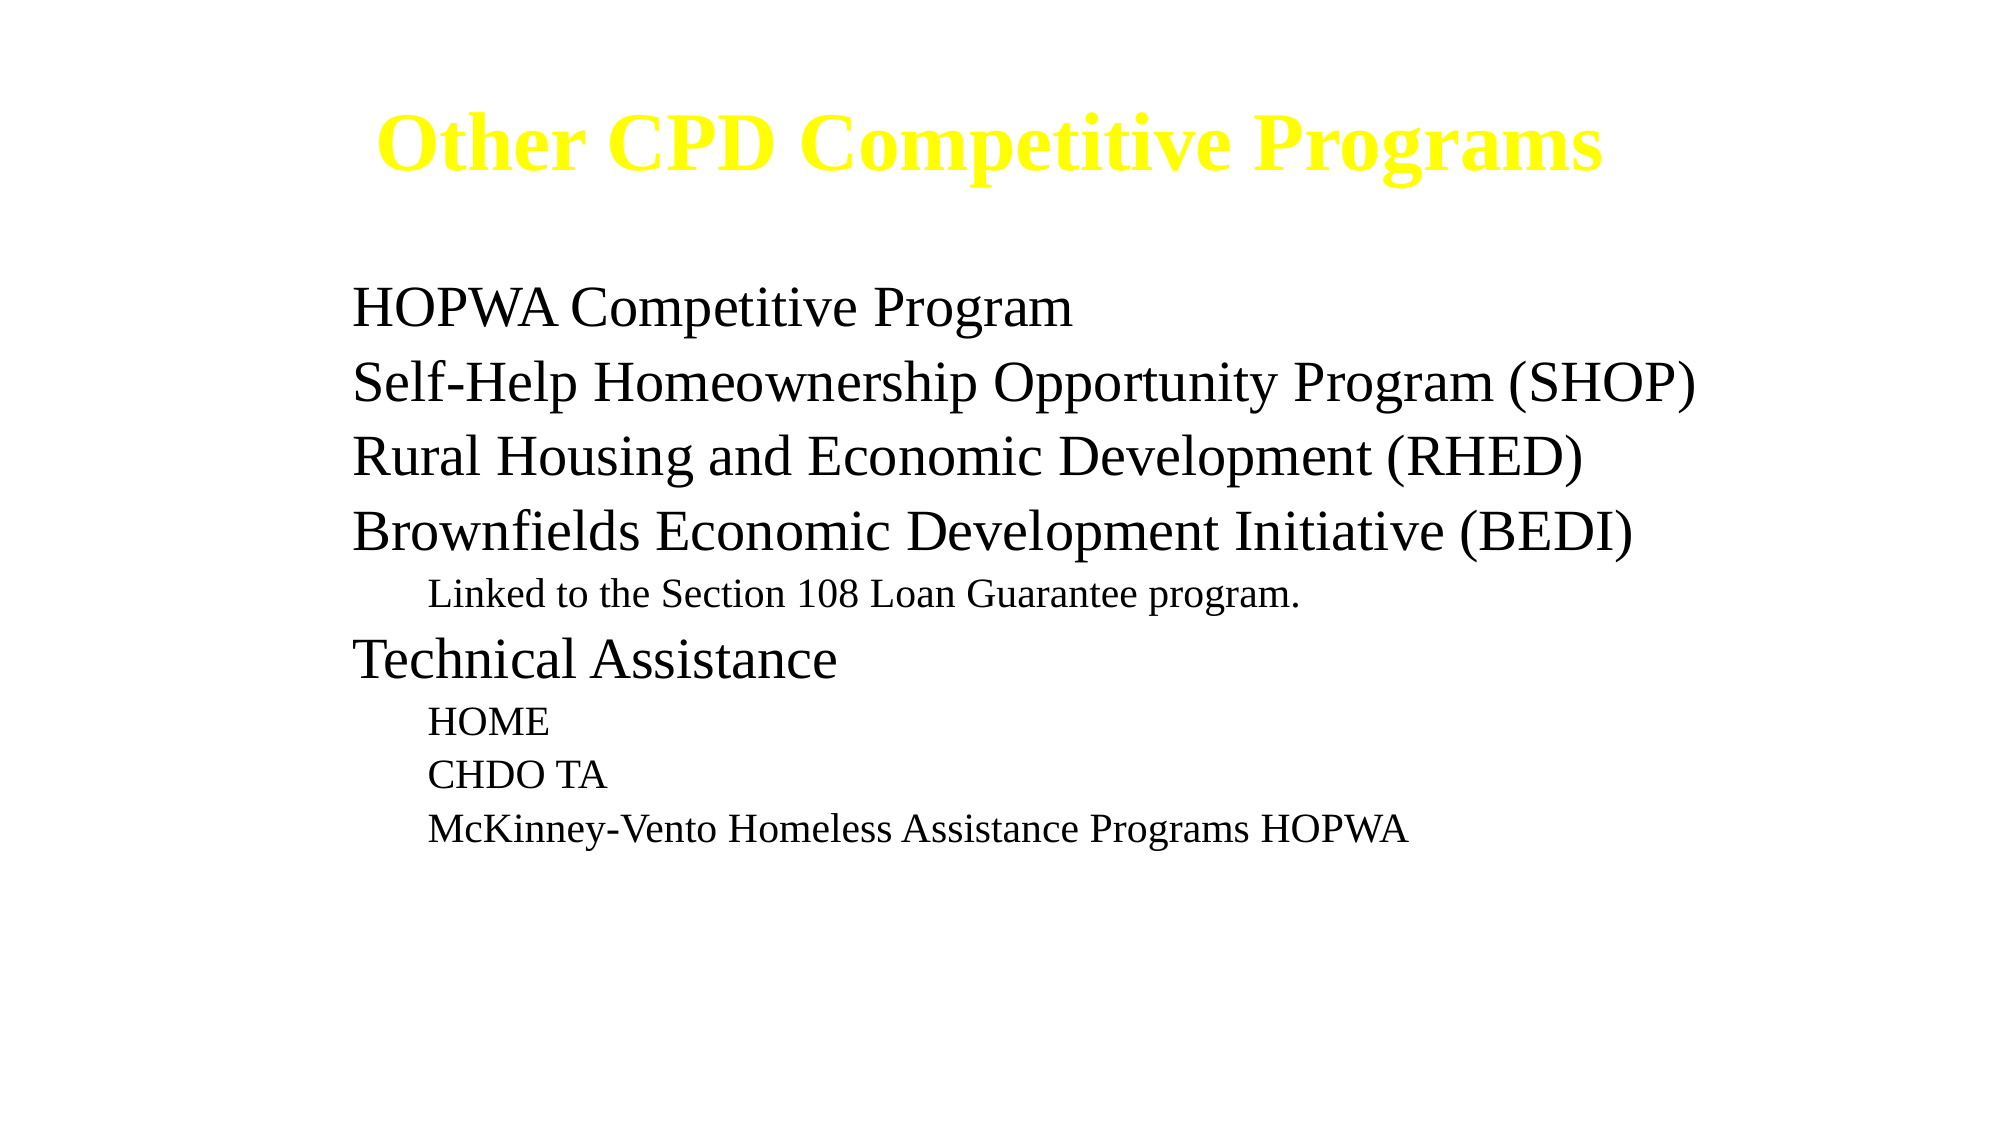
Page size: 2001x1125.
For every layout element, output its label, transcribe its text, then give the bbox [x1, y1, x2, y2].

text_box Other CPD Competitive Programs [150, 37, 1850, 238]
text_box HOPWA Competitive Program Self-Help Homeownership Opportunity Program (SHOP) Rural Housing and Economic Development (RHED) Brownfields Economic Development Initiative (BEDI) Linked to the Section 108 Loan Guarantee program. Technical Assistance HOME CHDO TA McKinney-Vento Homeless Assistance Programs HOPWA [337, 269, 1713, 1075]
